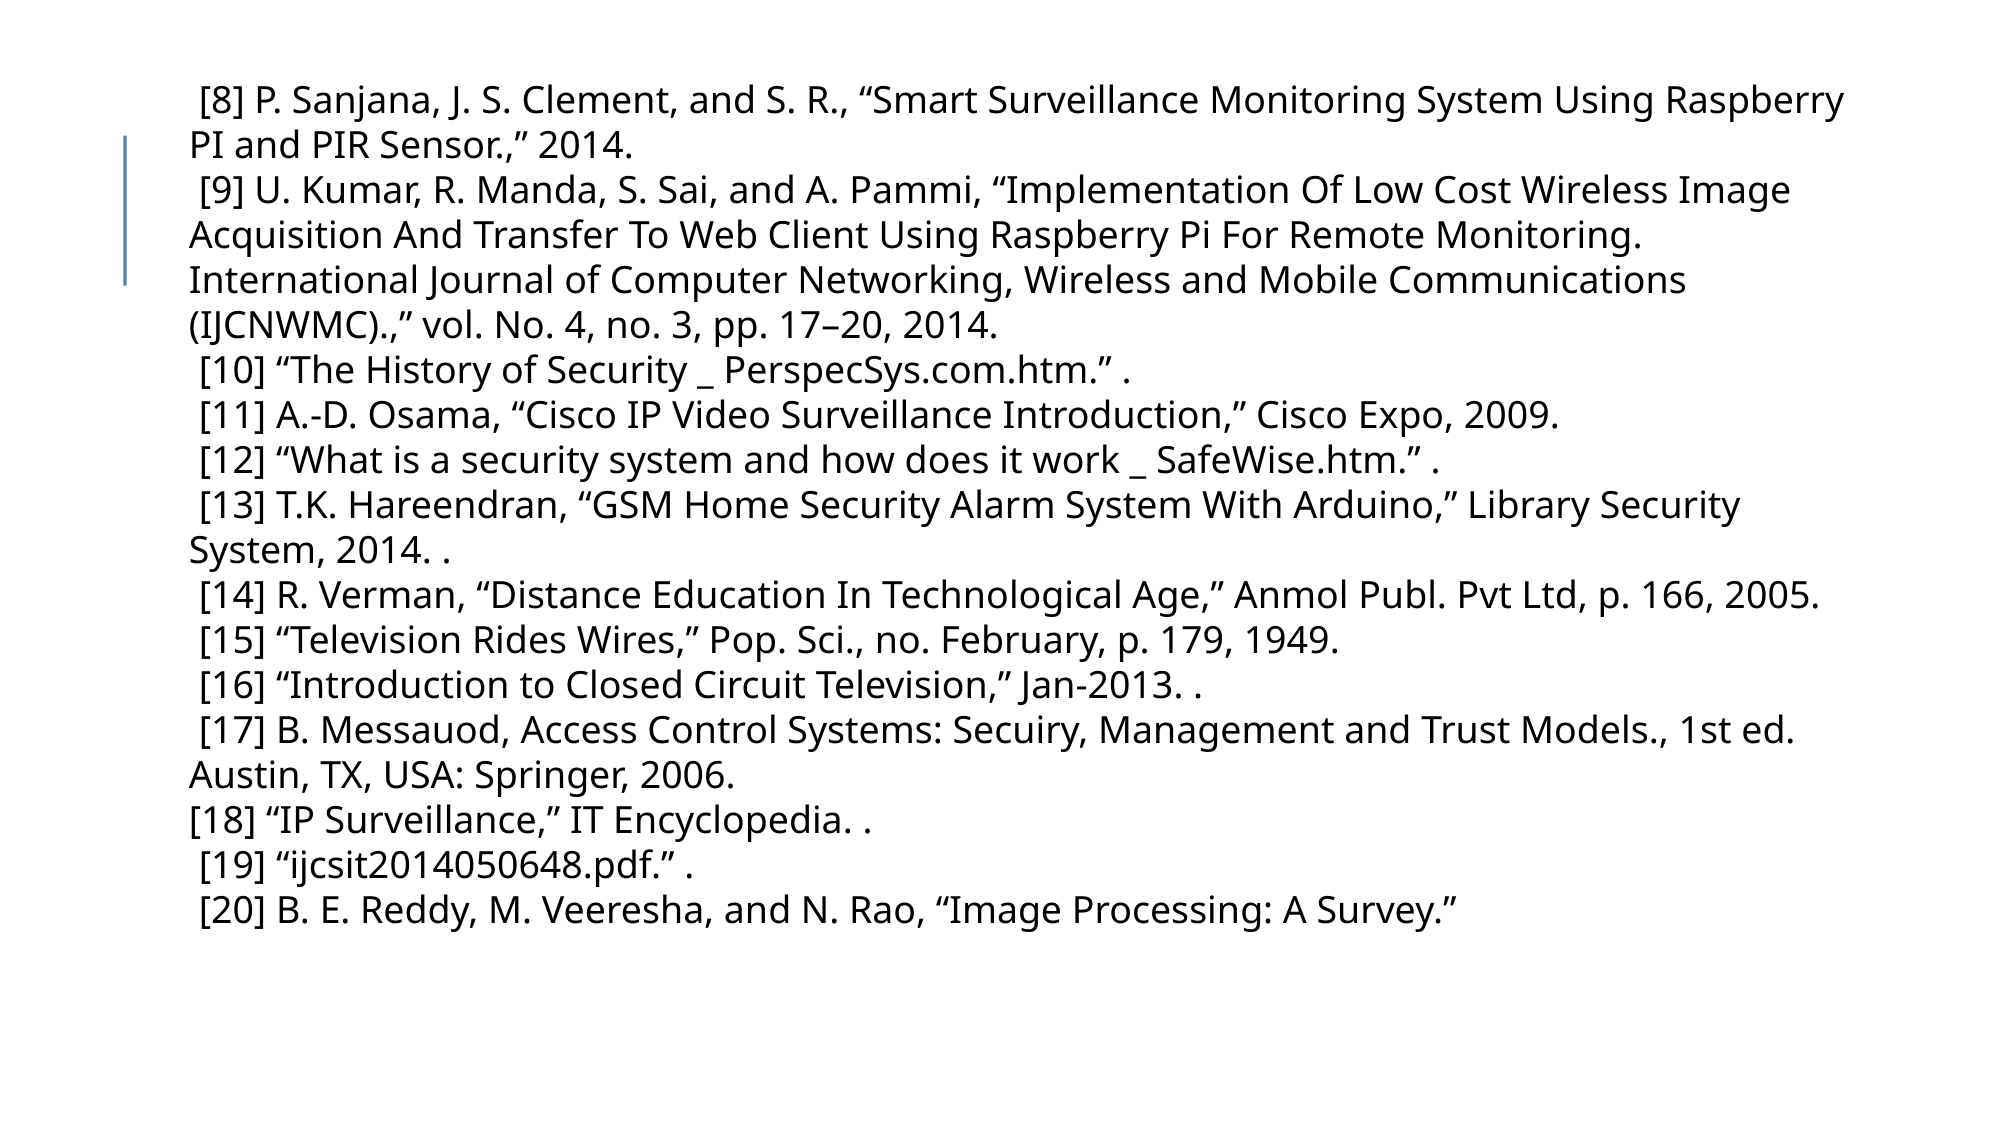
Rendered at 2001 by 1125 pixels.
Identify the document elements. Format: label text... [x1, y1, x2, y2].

text_box [8] P. Sanjana, J. S. Clement, and S. R., “Smart Surveillance Monitoring System Using Raspberry PI and PIR Sensor.,” 2014. [9] U. Kumar, R. Manda, S. Sai, and A. Pammi, “Implementation Of Low Cost Wireless Image Acquisition And Transfer To Web Client Using Raspberry Pi For Remote Monitoring. International Journal of Computer Networking, Wireless and Mobile Communications (IJCNWMC).,” vol. No. 4, no. 3, pp. 17–20, 2014. [10] “The History of Security _ PerspecSys.com.htm.” . [11] A.-D. Osama, “Cisco IP Video Surveillance Introduction,” Cisco Expo, 2009. [12] “What is a security system and how does it work _ SafeWise.htm.” . [13] T.K. Hareendran, “GSM Home Security Alarm System With Arduino,” Library Security System, 2014. . [14] R. Verman, “Distance Education In Technological Age,” Anmol Publ. Pvt Ltd, p. 166, 2005. [15] “Television Rides Wires,” Pop. Sci., no. February, p. 179, 1949. [16] “Introduction to Closed Circuit Television,” Jan-2013. . [17] B. Messauod, Access Control Systems: Secuiry, Management and Trust Models., 1st ed. Austin, TX, USA: Springer, 2006. [18] “IP Surveillance,” IT Encyclopedia. . [19] “ijcsit2014050648.pdf.” . [20] B. E. Reddy, M. Veeresha, and N. Rao, “Image Processing: A Survey.” [188, 0, 1878, 1052]
